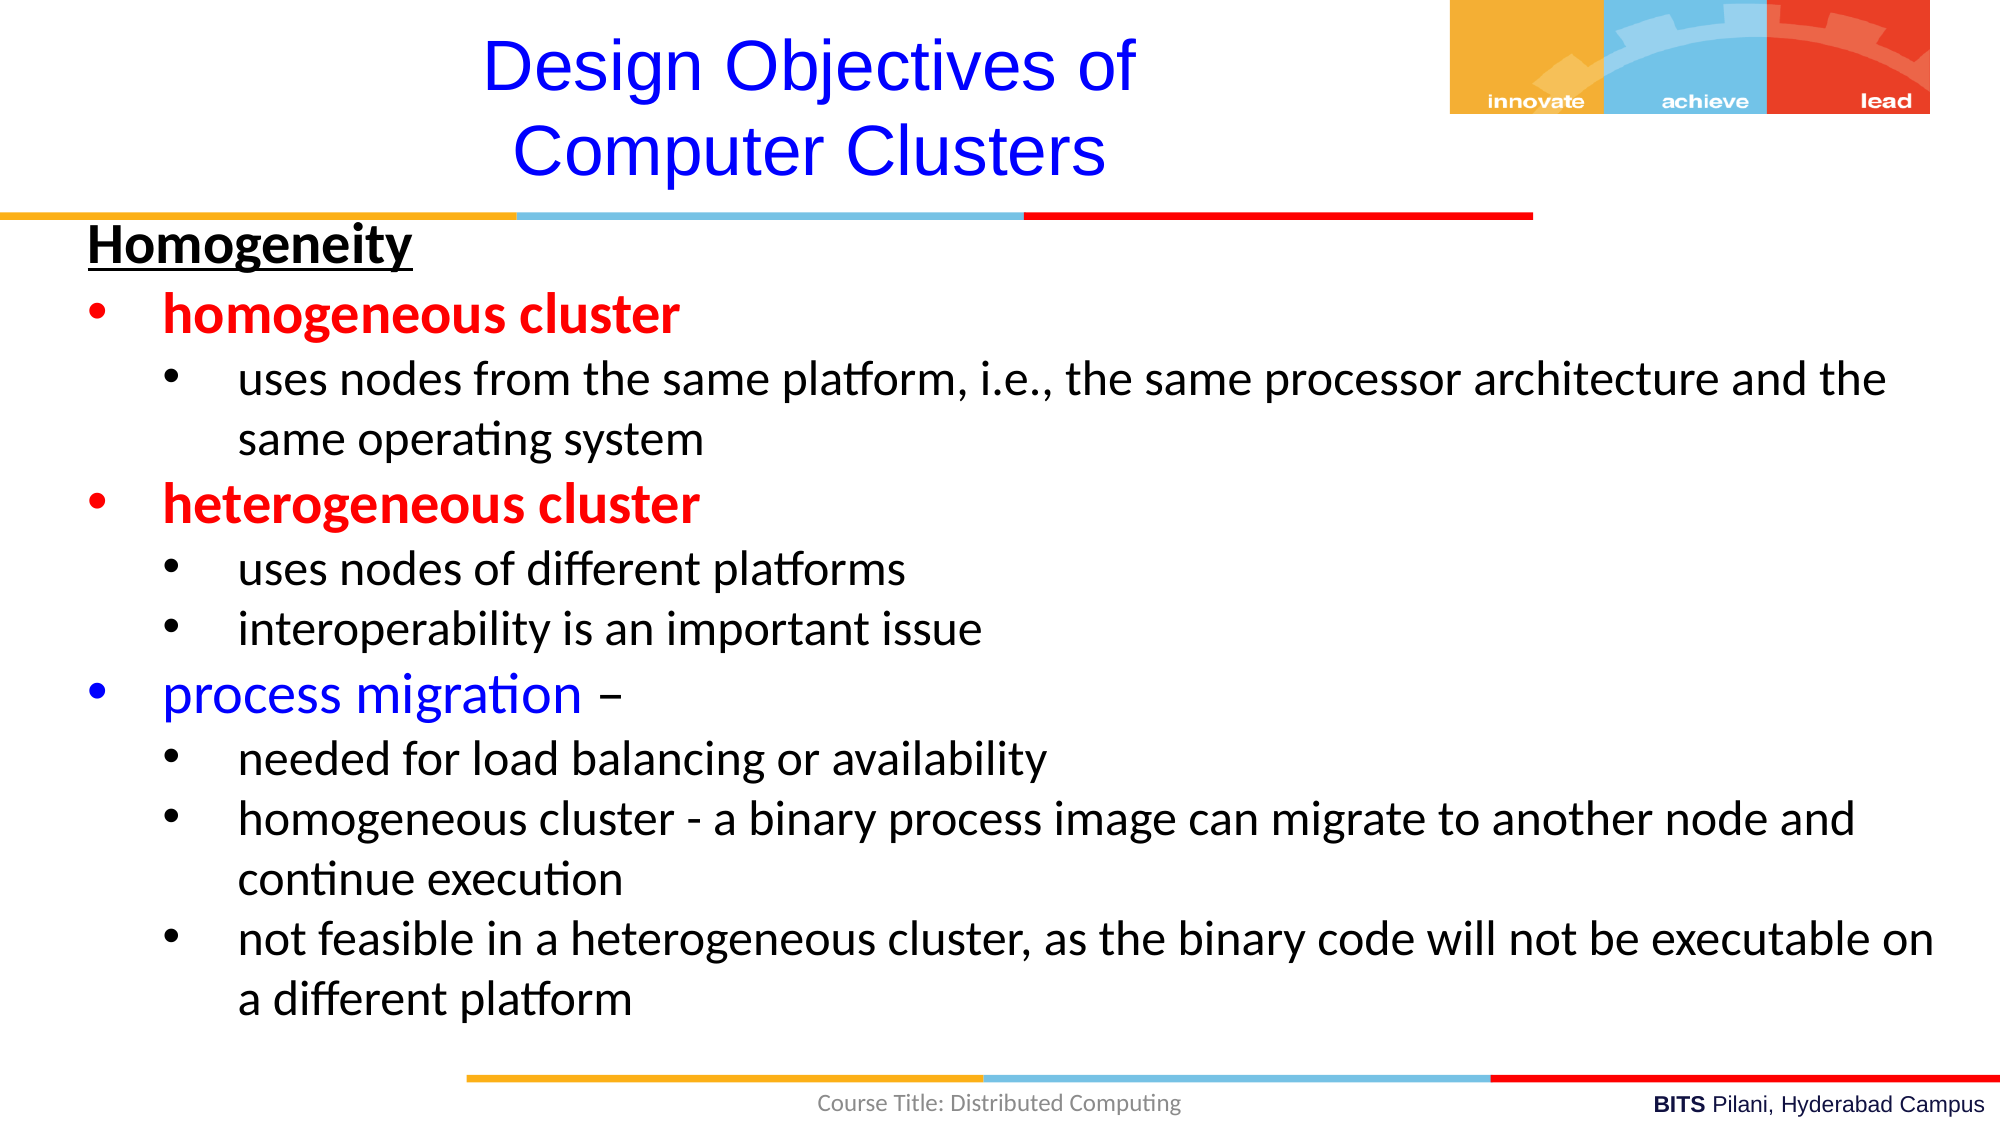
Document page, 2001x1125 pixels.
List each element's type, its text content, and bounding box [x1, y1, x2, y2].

picture [1449, 0, 1930, 114]
footer Course Title: Distributed Computing [662, 1071, 1338, 1125]
list Design Objectives of Computer Clusters [309, 10, 1311, 198]
text_box Homogeneity homogeneous cluster uses nodes from the same platform, i.e., the same processor architecture and the same operating system heterogeneous cluster uses nodes of different platforms interoperability is an important issue process migration – needed for load balancing or availability homogeneous cluster - a binary process image can migrate to another node and continue execution not feasible in a heterogeneous cluster, as the binary code will not be executable on a different platform [72, 198, 1971, 1033]
